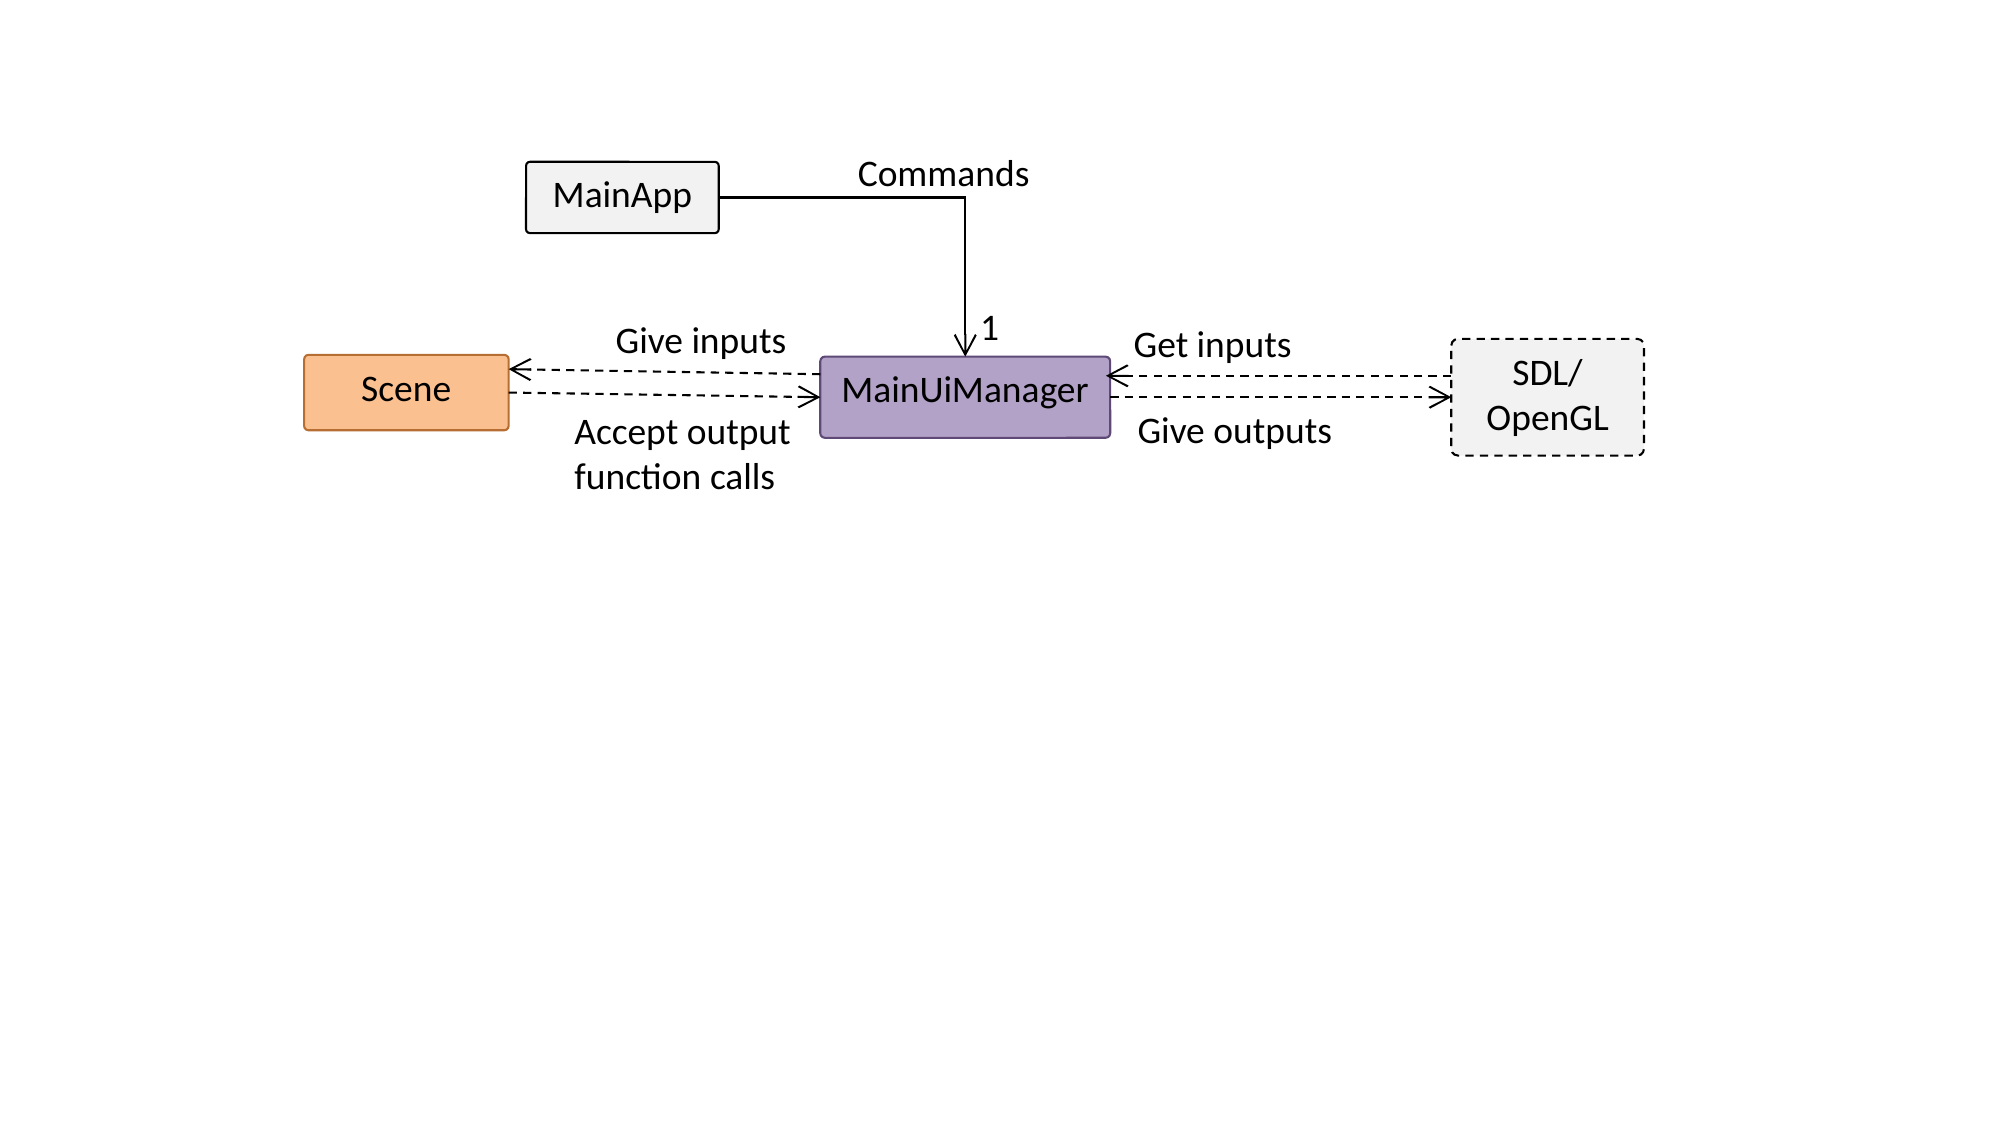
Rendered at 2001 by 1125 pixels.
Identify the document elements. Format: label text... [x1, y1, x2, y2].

text_box Commands [843, 141, 1054, 202]
text_box MainApp [524, 160, 720, 235]
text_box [508, 392, 821, 398]
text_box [508, 369, 821, 375]
text_box Give outputs [1122, 398, 1372, 459]
text_box 1 [966, 295, 1027, 356]
text_box Give inputs [600, 308, 850, 369]
text_box SDL/ OpenGL [1450, 337, 1646, 457]
text_box Get inputs [1118, 312, 1330, 373]
text_box Accept output function calls [559, 400, 808, 505]
text_box Scene [303, 353, 510, 432]
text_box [718, 197, 966, 357]
text_box MainUiManager [819, 355, 1112, 439]
